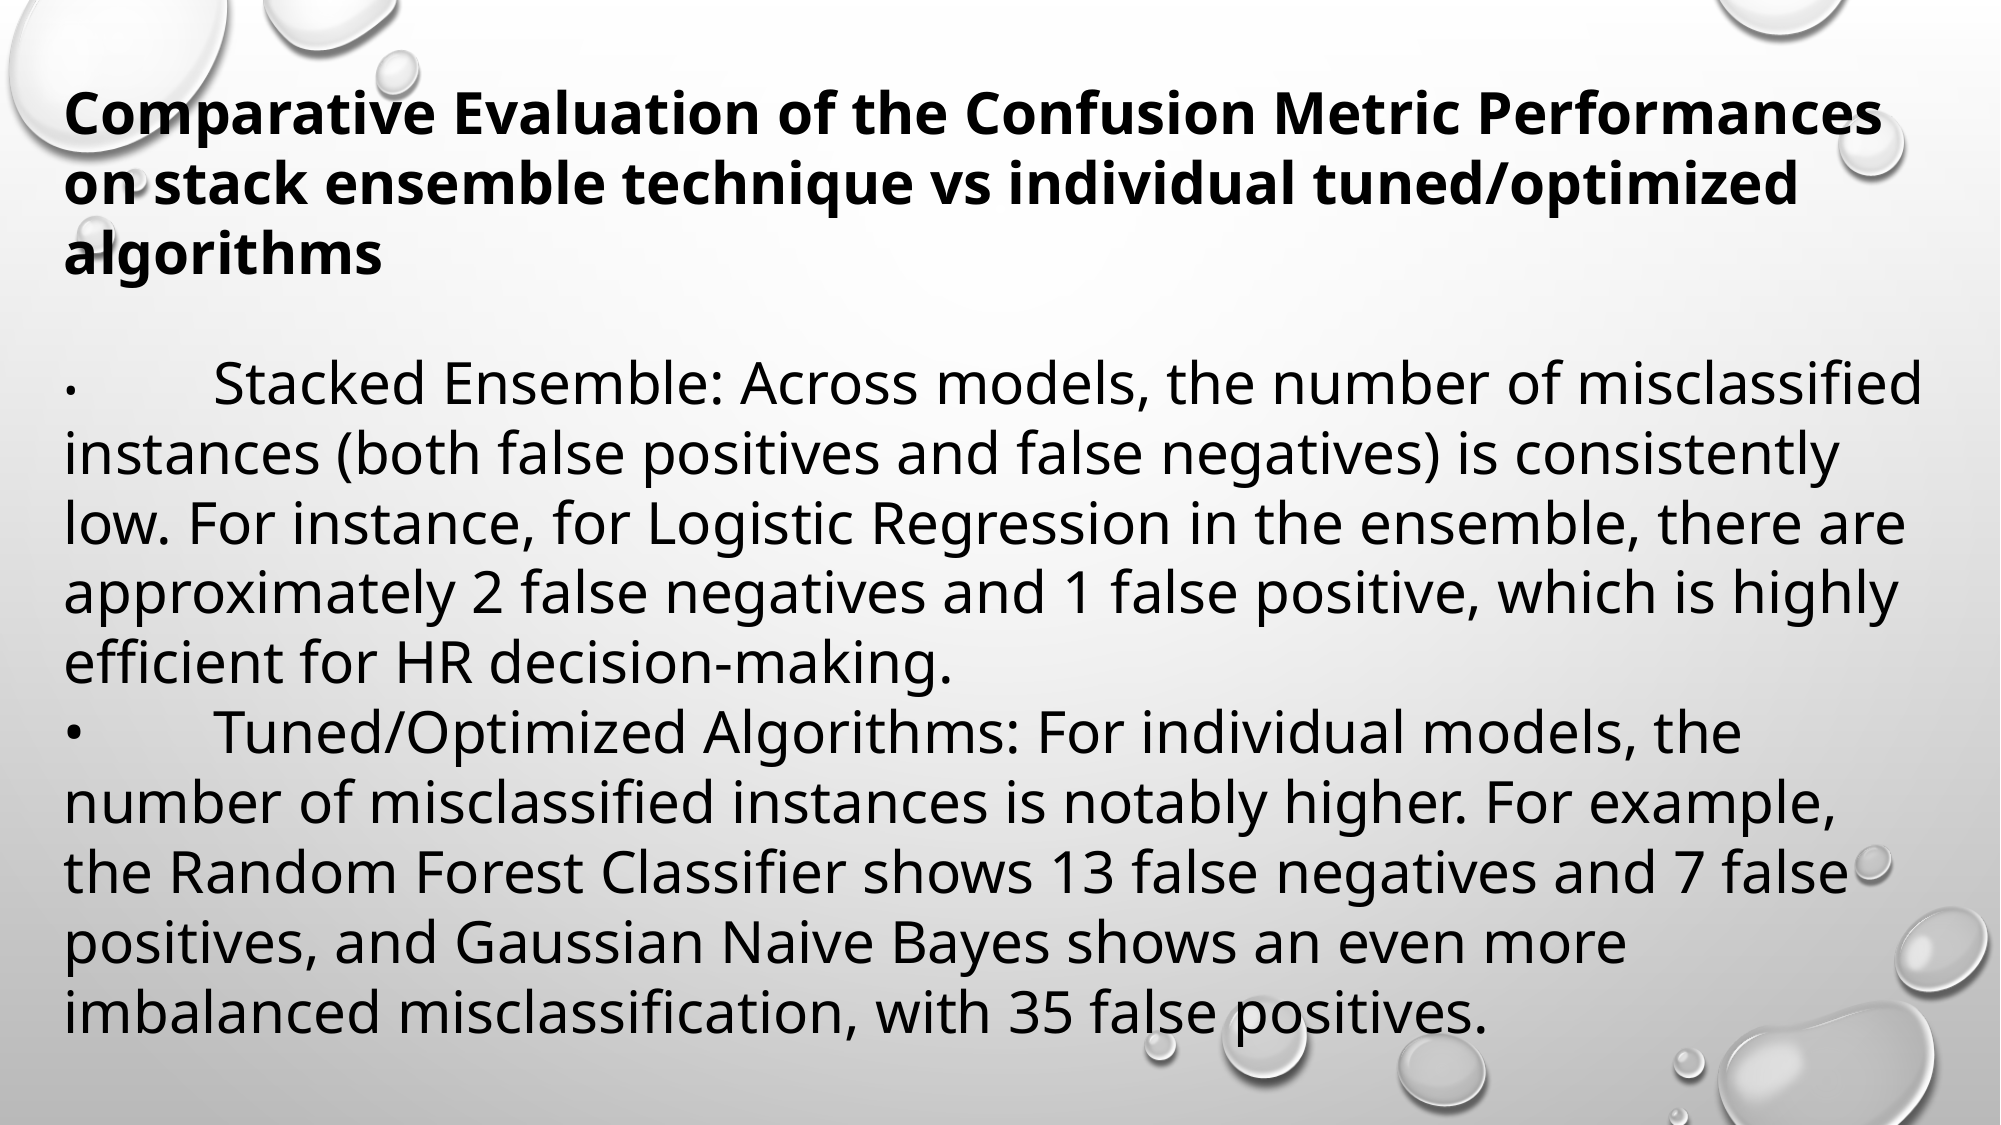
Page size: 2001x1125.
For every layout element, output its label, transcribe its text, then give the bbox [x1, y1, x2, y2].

picture [0, 0, 2000, 1125]
text_box Comparative Evaluation of the Confusion Metric Performances on stack ensemble technique vs individual tuned/optimized algorithms • Stacked Ensemble: Across models, the number of misclassified instances (both false positives and false negatives) is consistently low. For instance, for Logistic Regression in the ensemble, there are approximately 2 false negatives and 1 false positive, which is highly efficient for HR decision-making. • Tuned/Optimized Algorithms: For individual models, the number of misclassified instances is notably higher. For example, the Random Forest Classifier shows 13 false negatives and 7 false positives, and Gaussian Naive Bayes shows an even more imbalanced misclassification, with 35 false positives. [49, 68, 1951, 1053]
